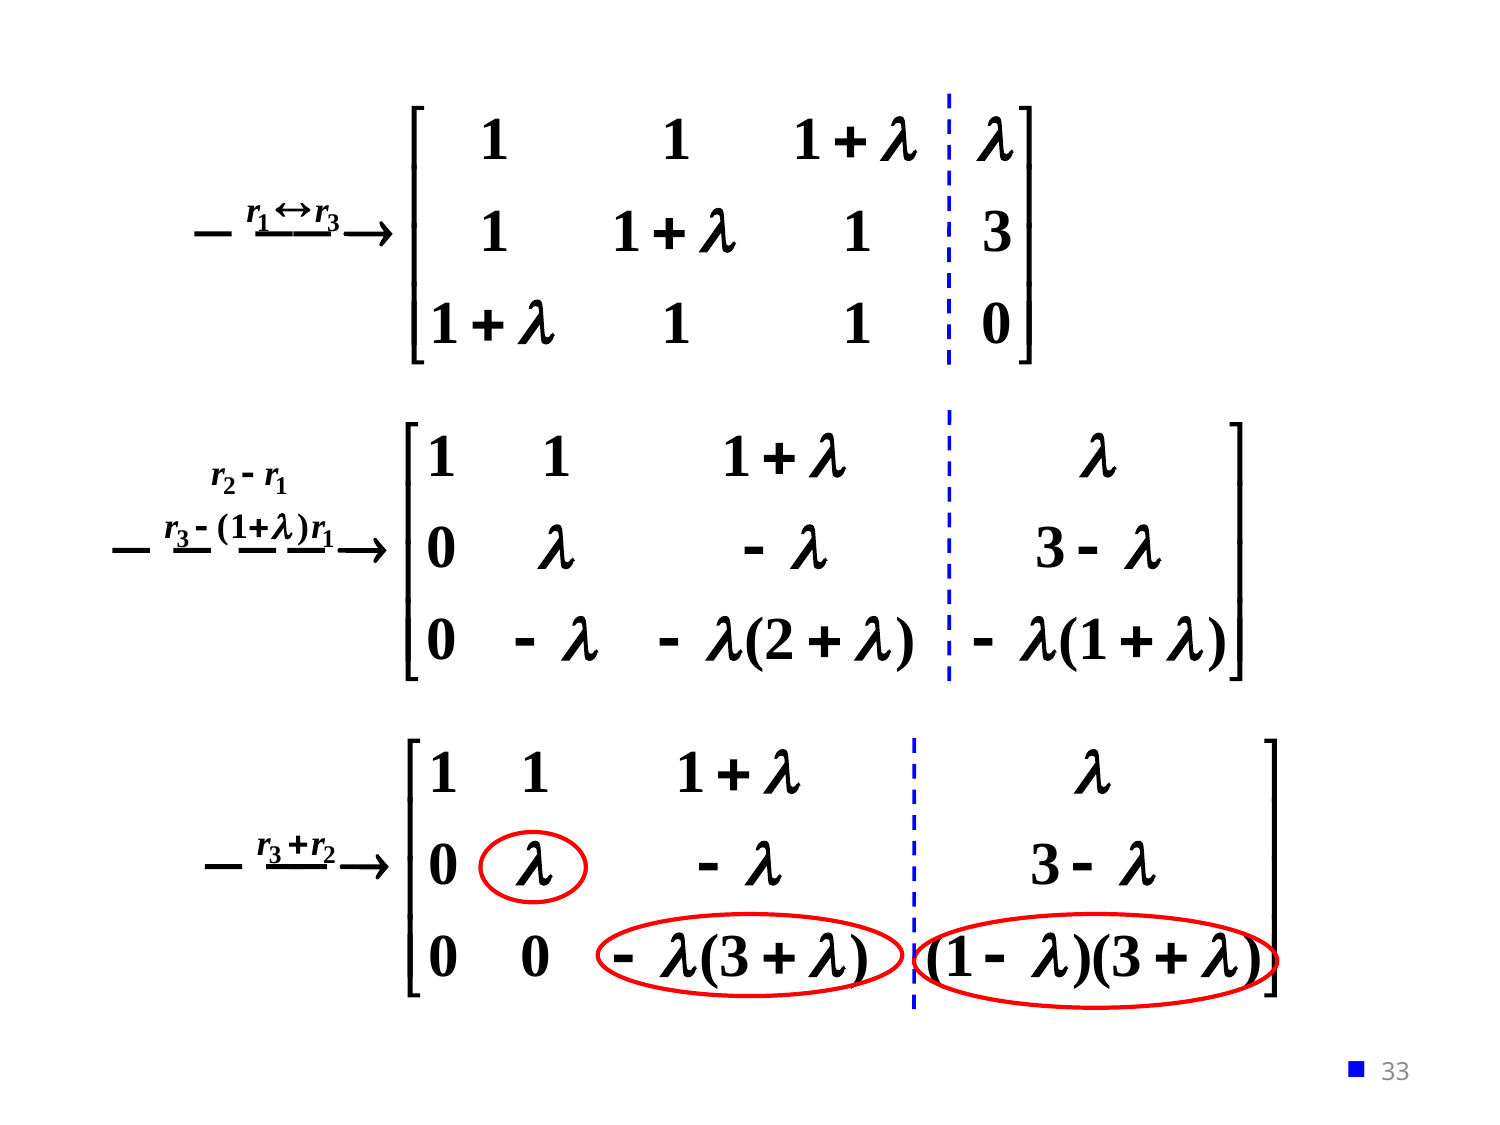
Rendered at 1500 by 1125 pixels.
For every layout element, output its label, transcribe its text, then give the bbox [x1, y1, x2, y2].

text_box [175, 93, 1057, 374]
slide_number 33 [1074, 1042, 1425, 1103]
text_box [185, 726, 1301, 1007]
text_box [93, 409, 1265, 691]
